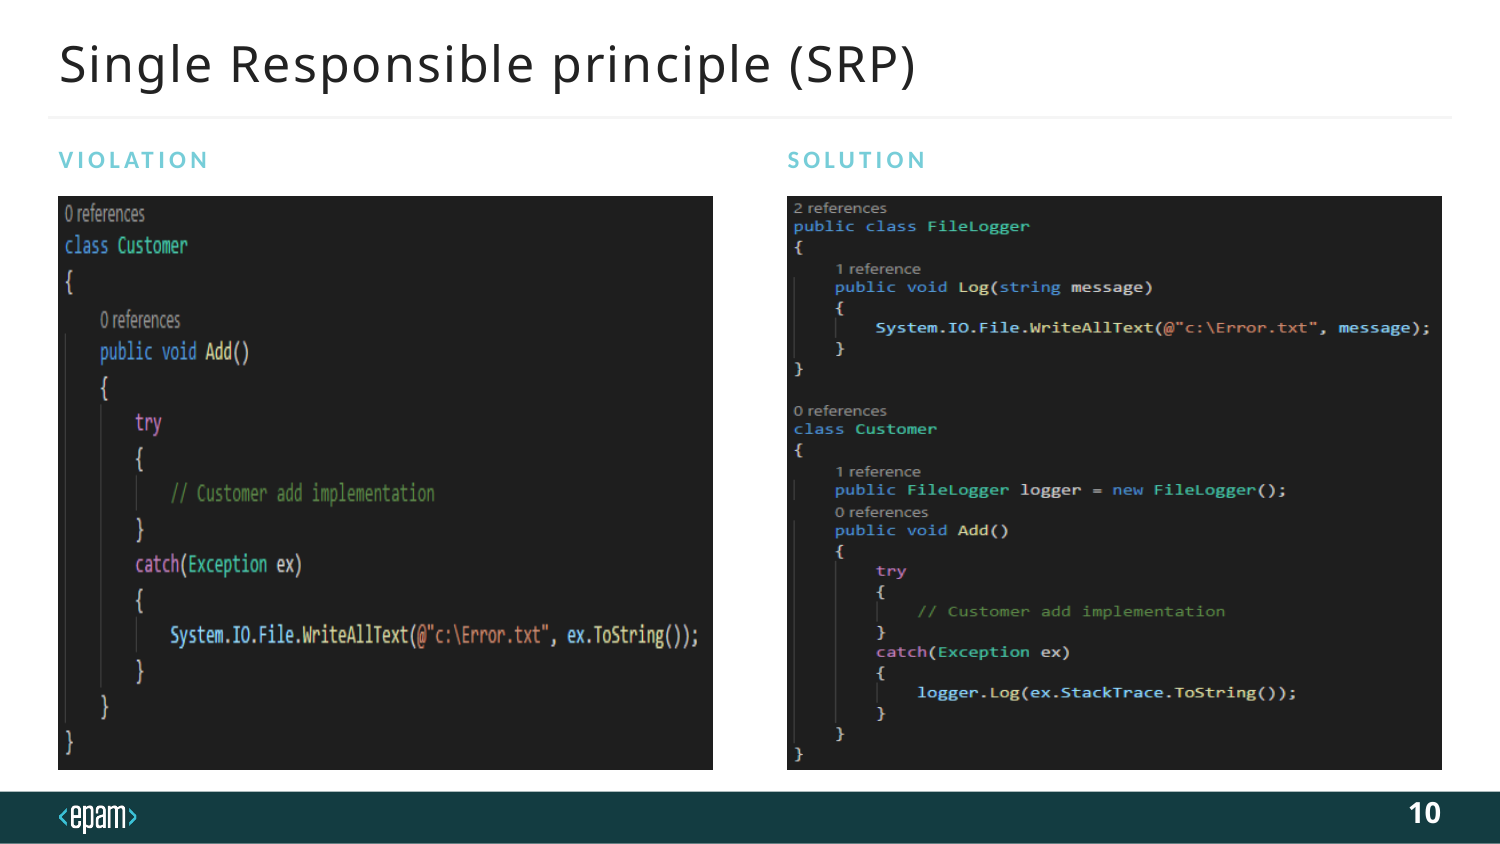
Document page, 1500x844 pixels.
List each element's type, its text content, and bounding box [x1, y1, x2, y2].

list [58, 196, 713, 770]
list violation [58, 140, 713, 196]
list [787, 196, 1442, 770]
title Single Responsible principle (SRP) [59, 37, 1442, 87]
list solution [787, 140, 1443, 197]
slide_number 10 [1216, 791, 1442, 844]
